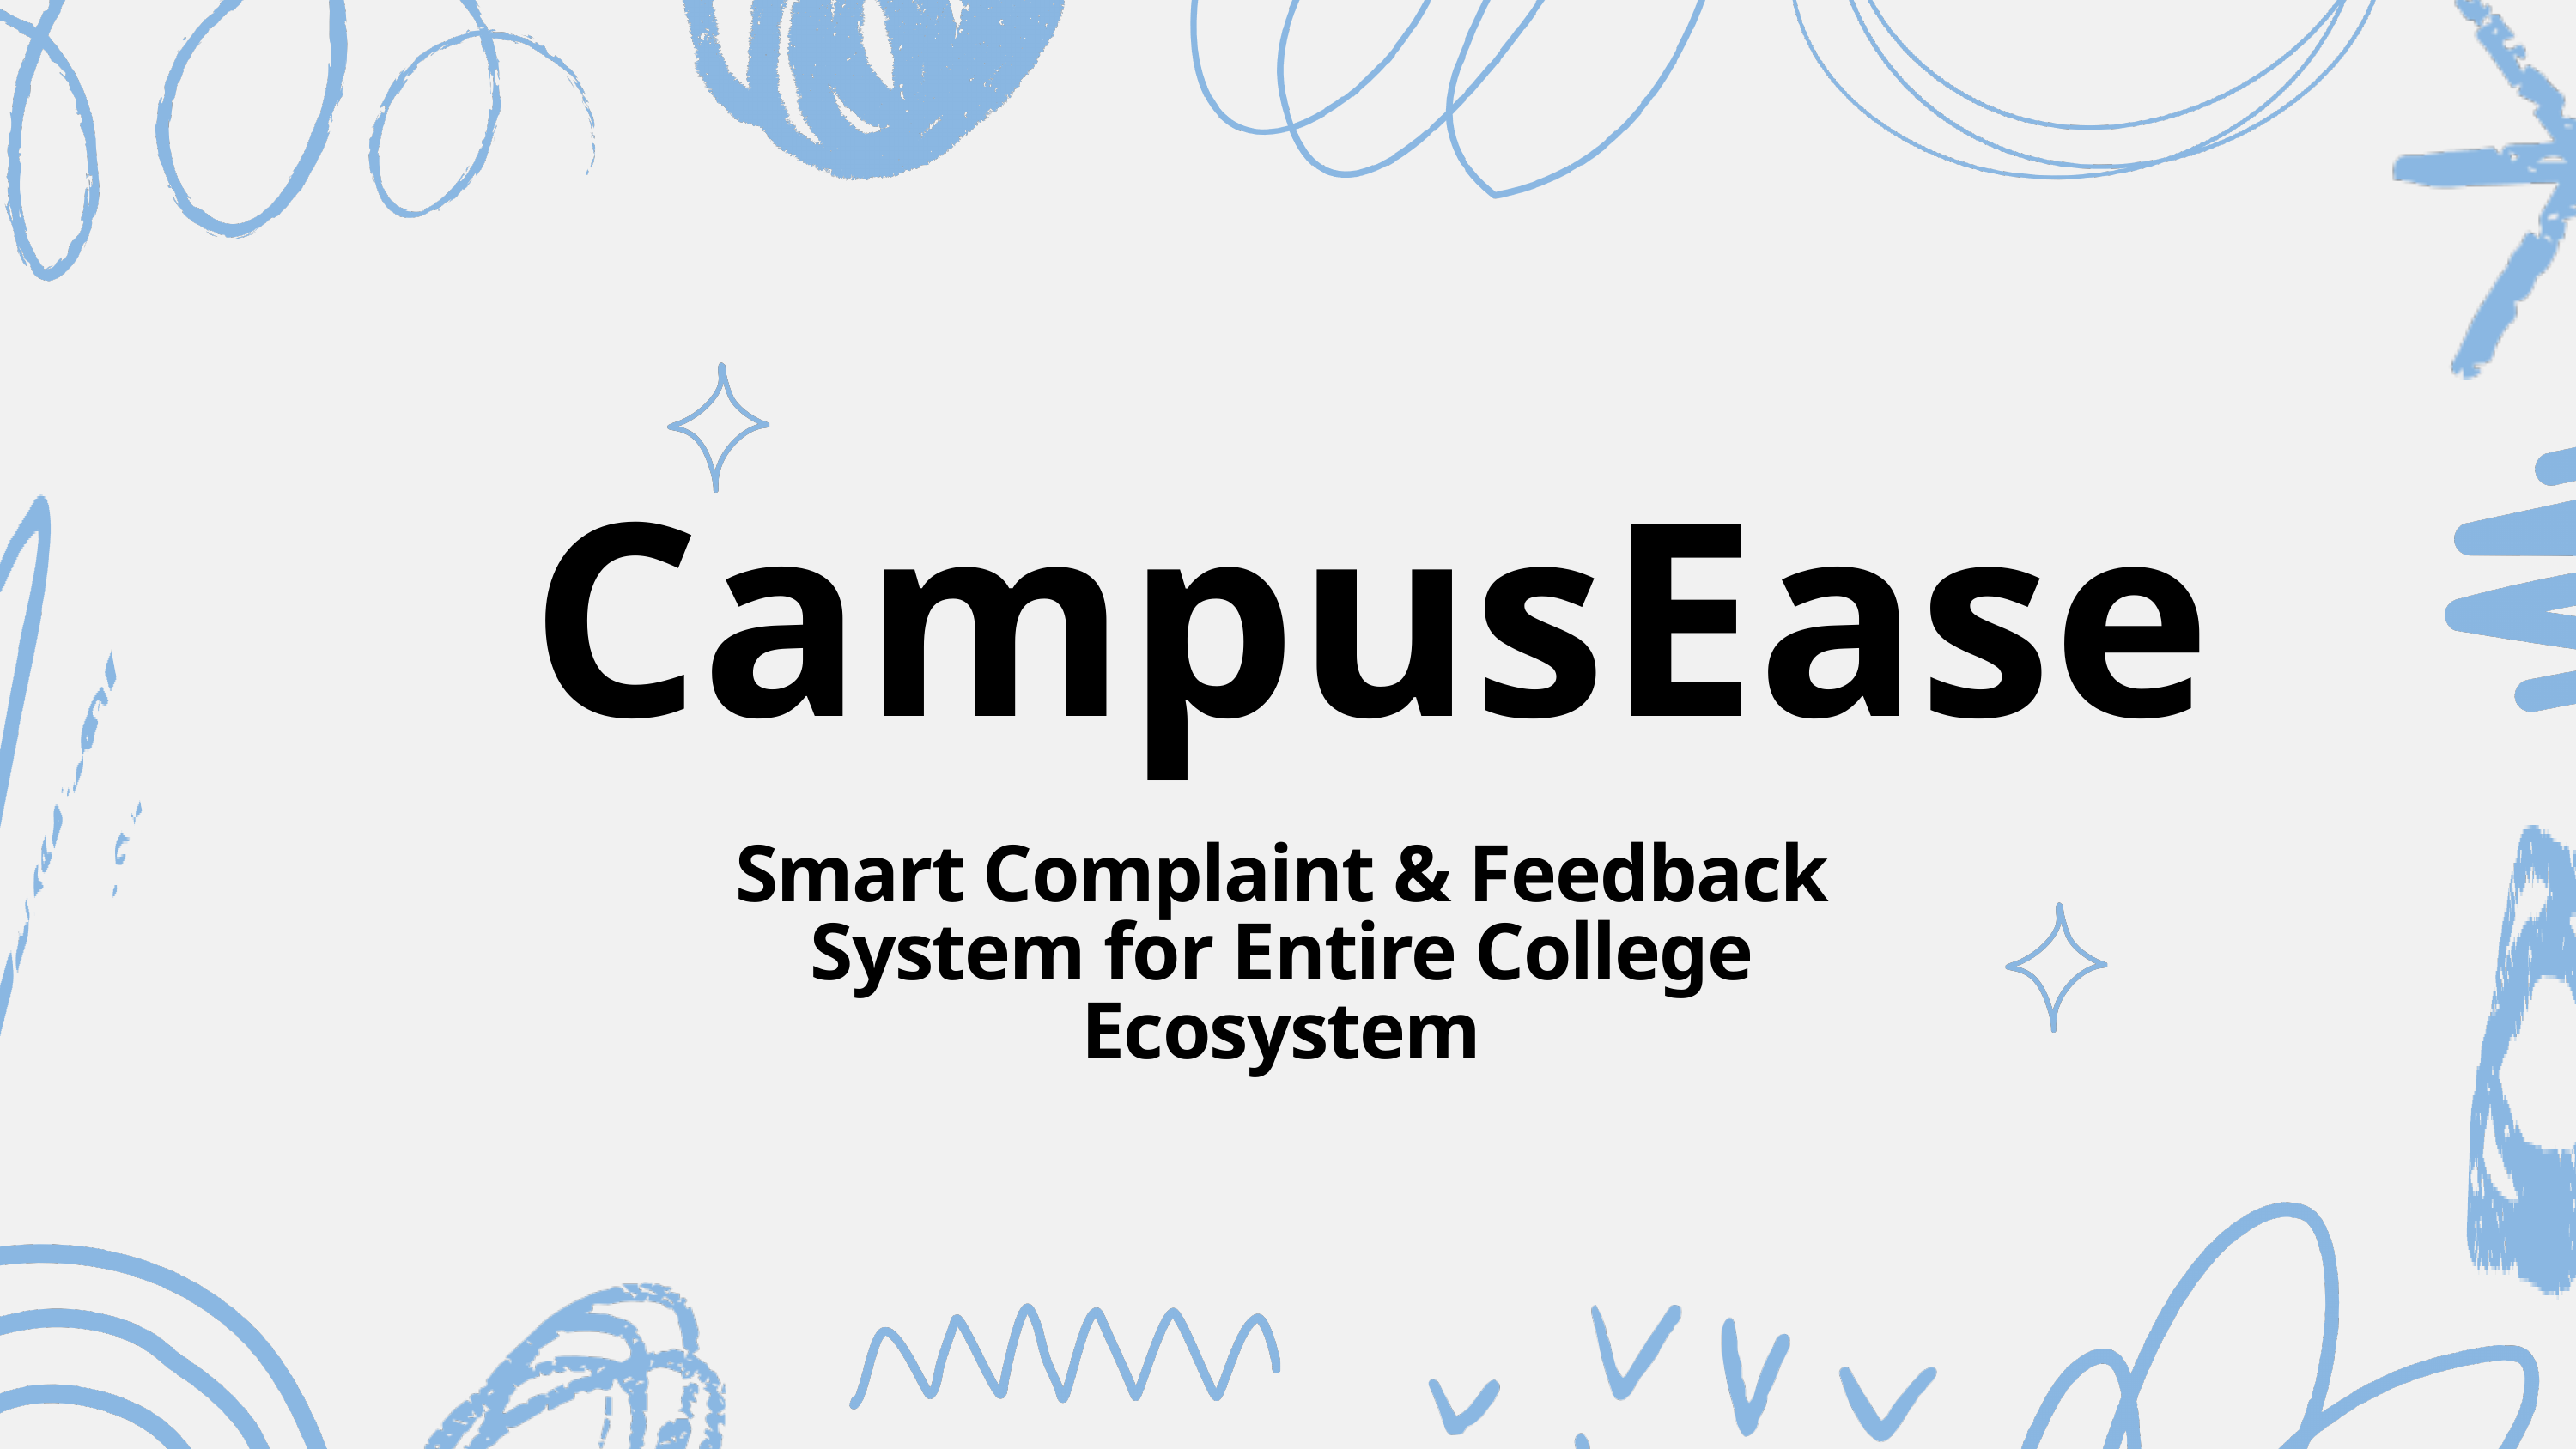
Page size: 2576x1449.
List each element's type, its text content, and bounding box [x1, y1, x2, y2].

text_box [2005, 902, 2108, 1033]
text_box [361, 1280, 726, 1449]
text_box [1818, 0, 2391, 183]
text_box [849, 1303, 1281, 1410]
text_box Smart Complaint & Feedback System for Entire College Ecosystem [685, 839, 1878, 1075]
text_box [0, 0, 596, 282]
text_box [1043, 0, 1818, 200]
text_box [2002, 1202, 2576, 1449]
text_box [2431, 380, 2576, 822]
text_box [0, 333, 181, 1046]
text_box [2391, 0, 2576, 380]
text_box [667, 362, 770, 493]
text_box [2464, 822, 2576, 1302]
text_box [680, 0, 1089, 183]
text_box CampusEase [415, 551, 2327, 771]
text_box [1428, 1303, 2002, 1449]
text_box [0, 1213, 362, 1449]
